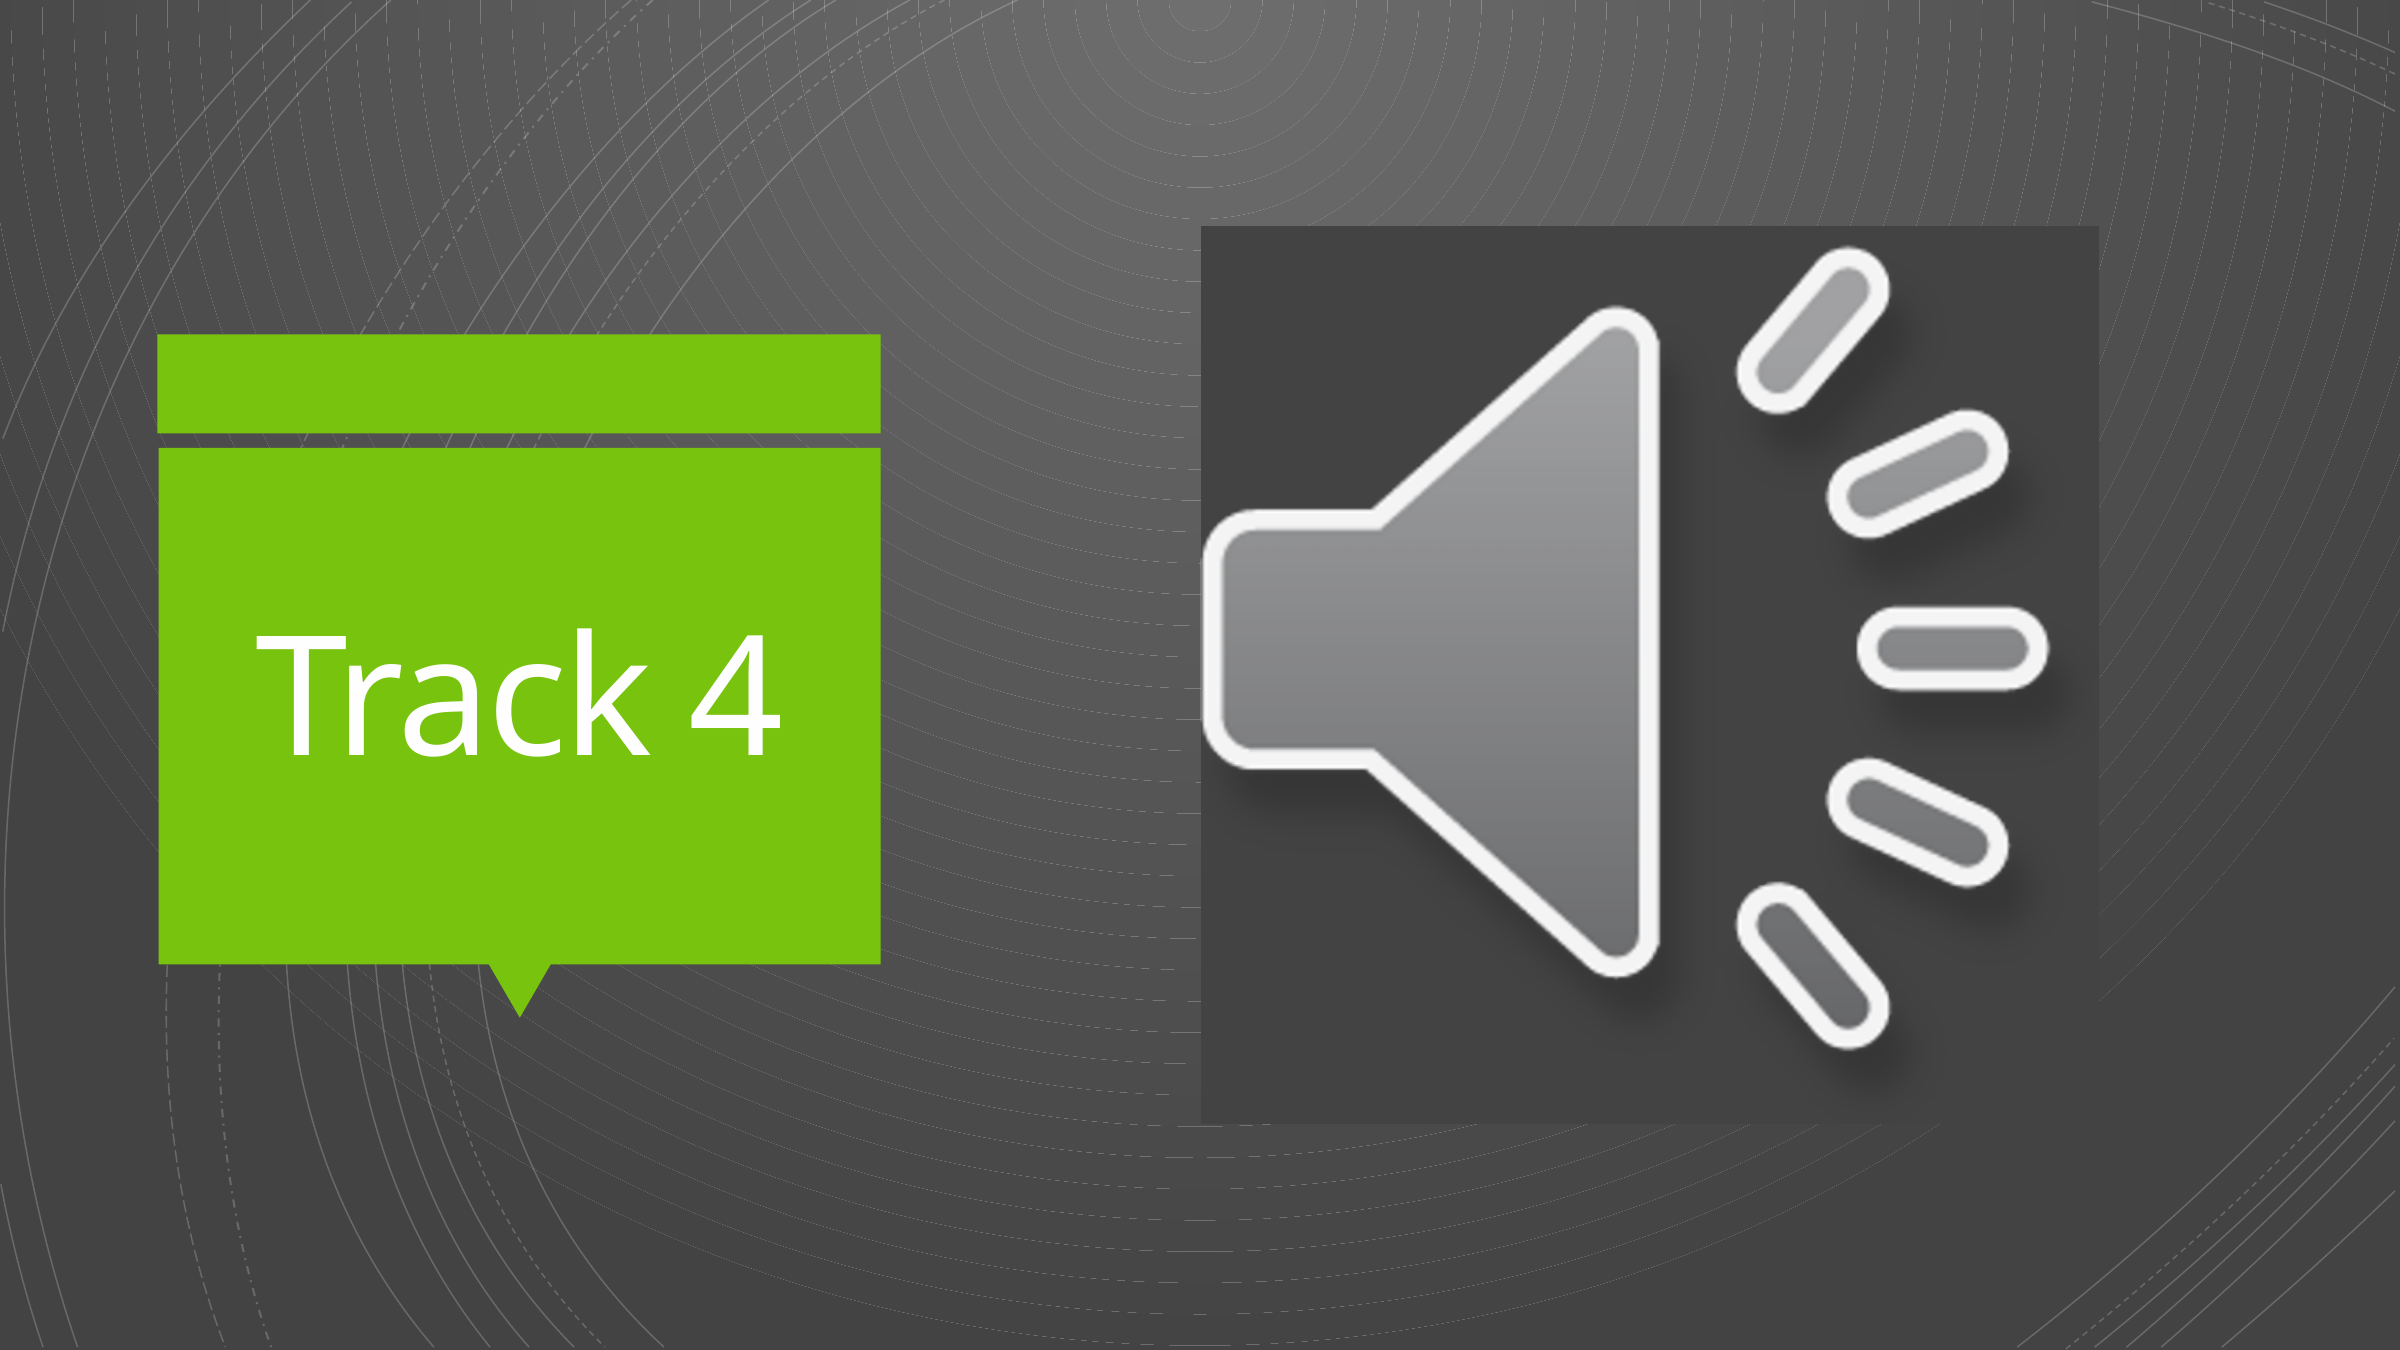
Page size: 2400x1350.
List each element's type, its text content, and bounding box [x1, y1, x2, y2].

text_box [1199, 224, 2101, 1126]
title Track 4 [174, 462, 865, 947]
